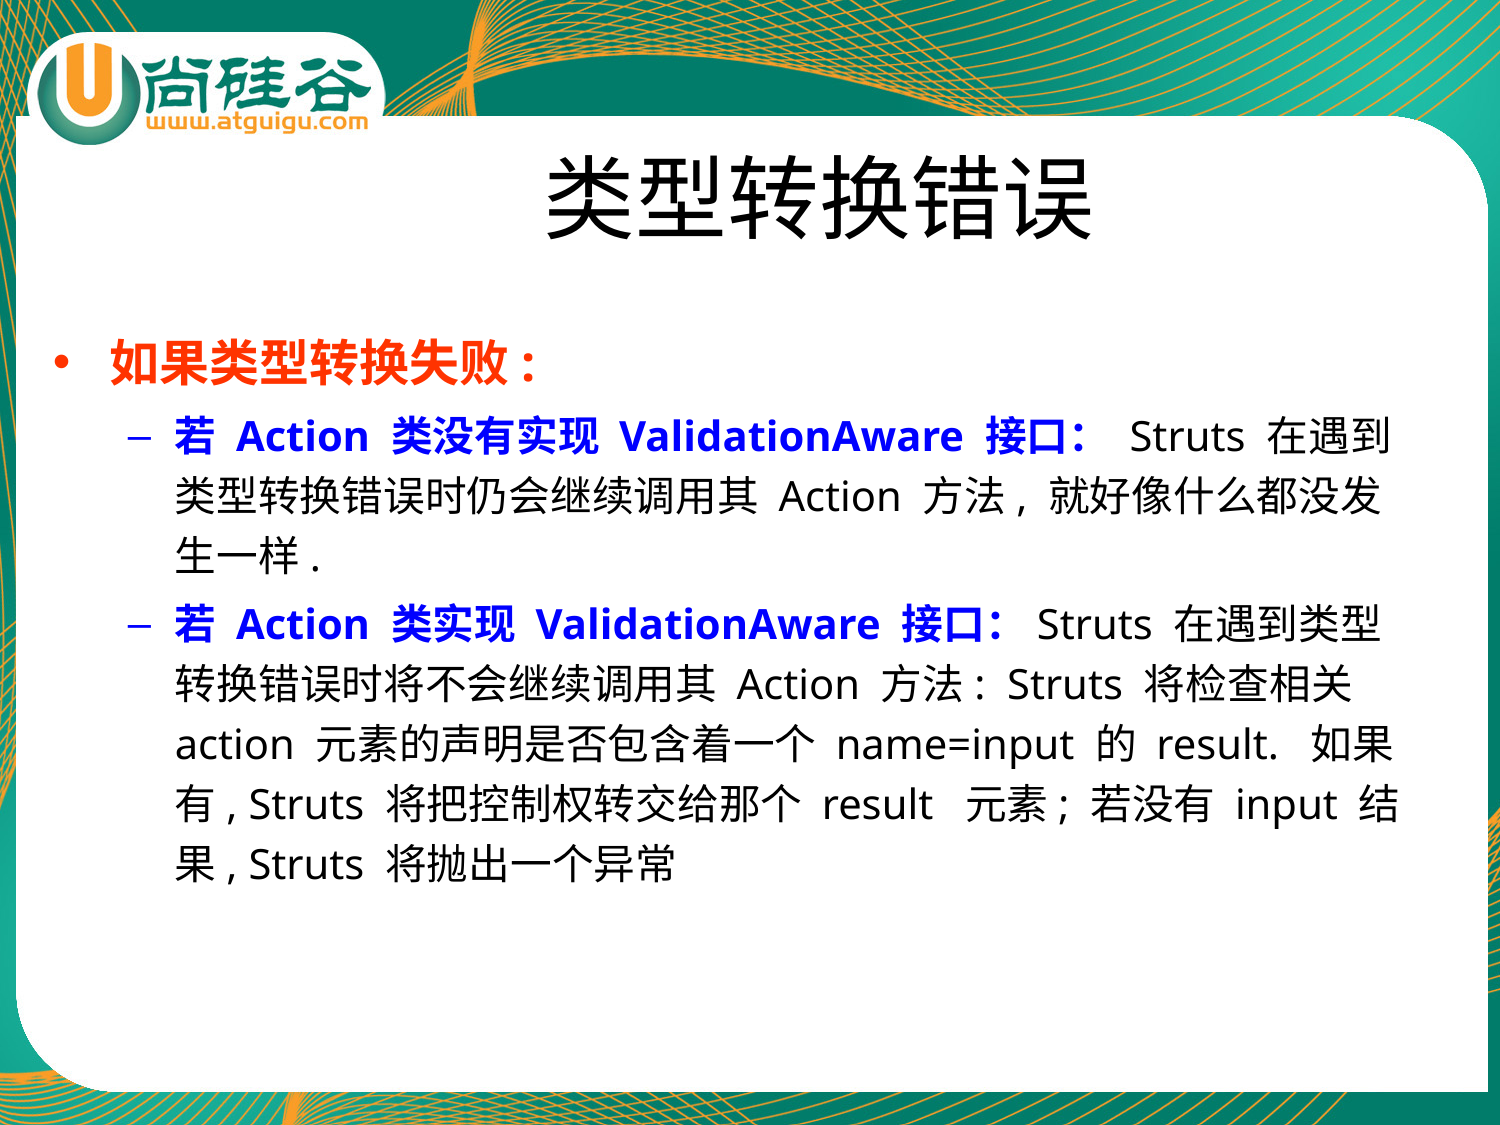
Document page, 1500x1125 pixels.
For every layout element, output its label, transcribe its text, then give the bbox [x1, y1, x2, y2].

title 类型转换错误 [144, 113, 1495, 279]
picture [0, 0, 1500, 1125]
list 如果类型转换失败: 若 Action 类没有实现 ValidationAware 接口： Struts 在遇到类型转换错误时仍会继续调用其 Action 方法, 就好像什么都没发生一样. 若 Action 类实现 ValidationAware 接口：Struts 在遇到类型转换错误时将不会继续调用其 Action 方法: Struts 将检查相关 action 元素的声明是否包含着一个 name=input 的 result. 如果有, Struts 将把控制权转交给那个 result 元素; 若没有 input 结果, Struts 将抛出一个异常 [37, 312, 1436, 1083]
